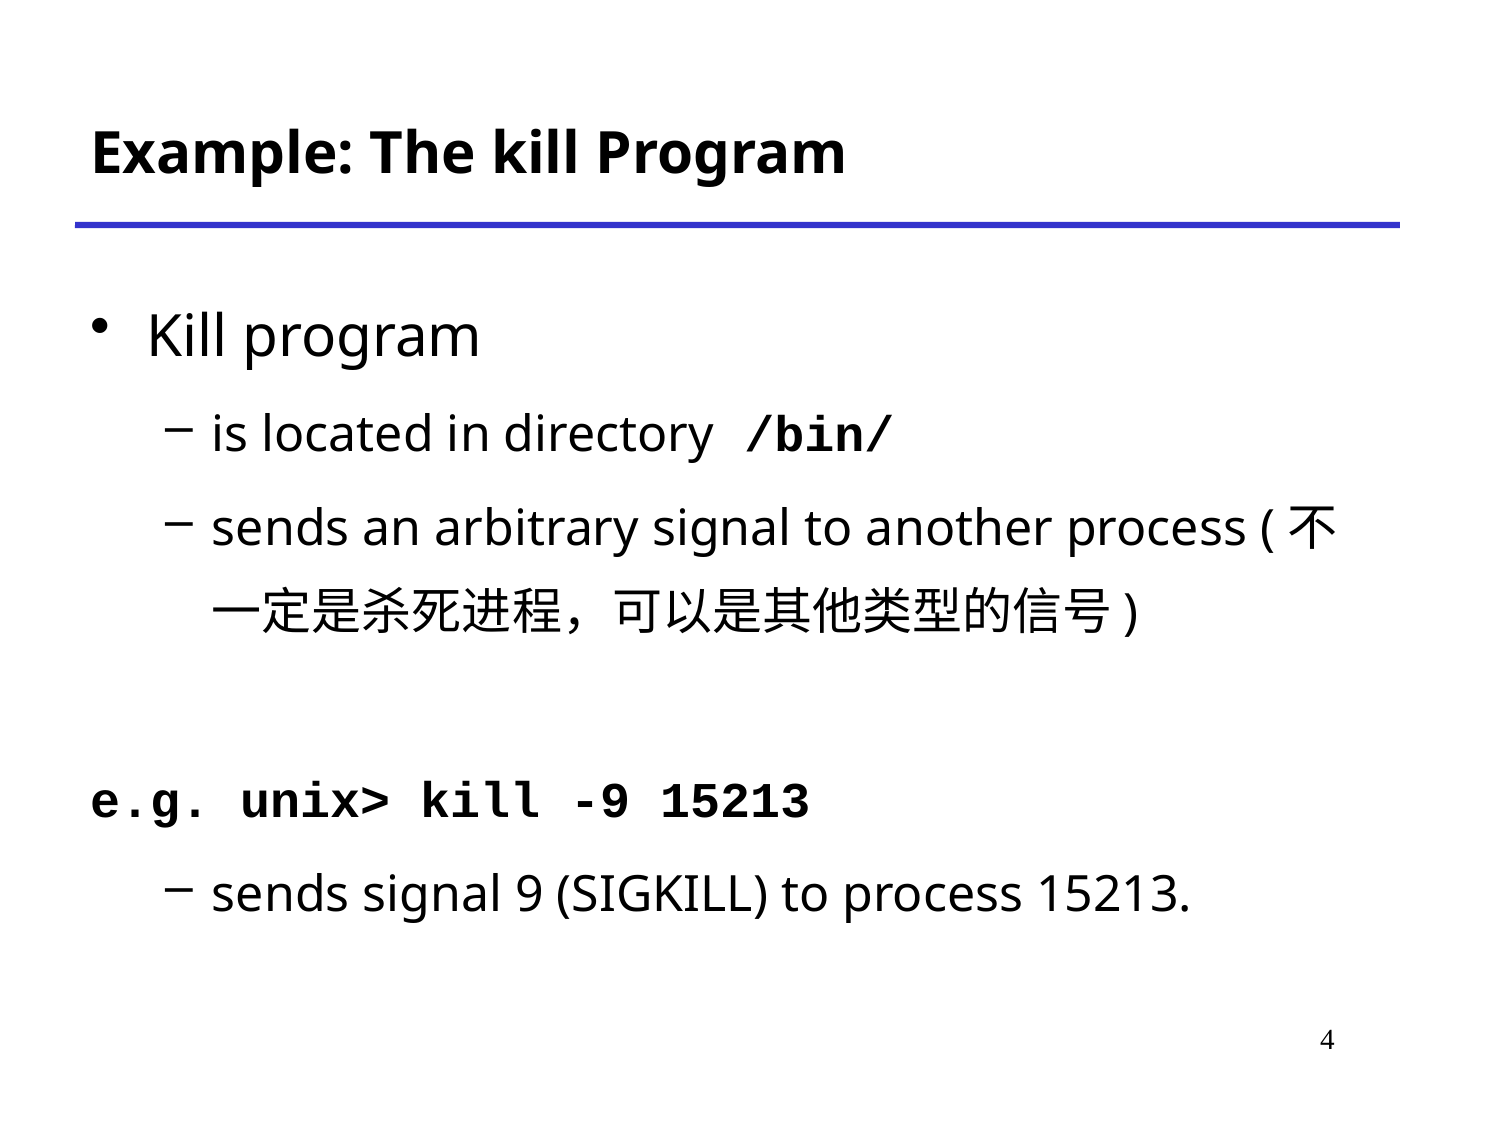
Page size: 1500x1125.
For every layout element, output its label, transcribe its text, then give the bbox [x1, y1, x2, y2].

slide_number 4 [1137, 1012, 1351, 1088]
list Kill program is located in directory /bin/ sends an arbitrary signal to another process (不一定是杀死进程，可以是其他类型的信号) e.g. unix> kill -9 15213 sends signal 9 (SIGKILL) to process 15213. [75, 262, 1400, 988]
title Example: The kill Program [75, 75, 1400, 225]
